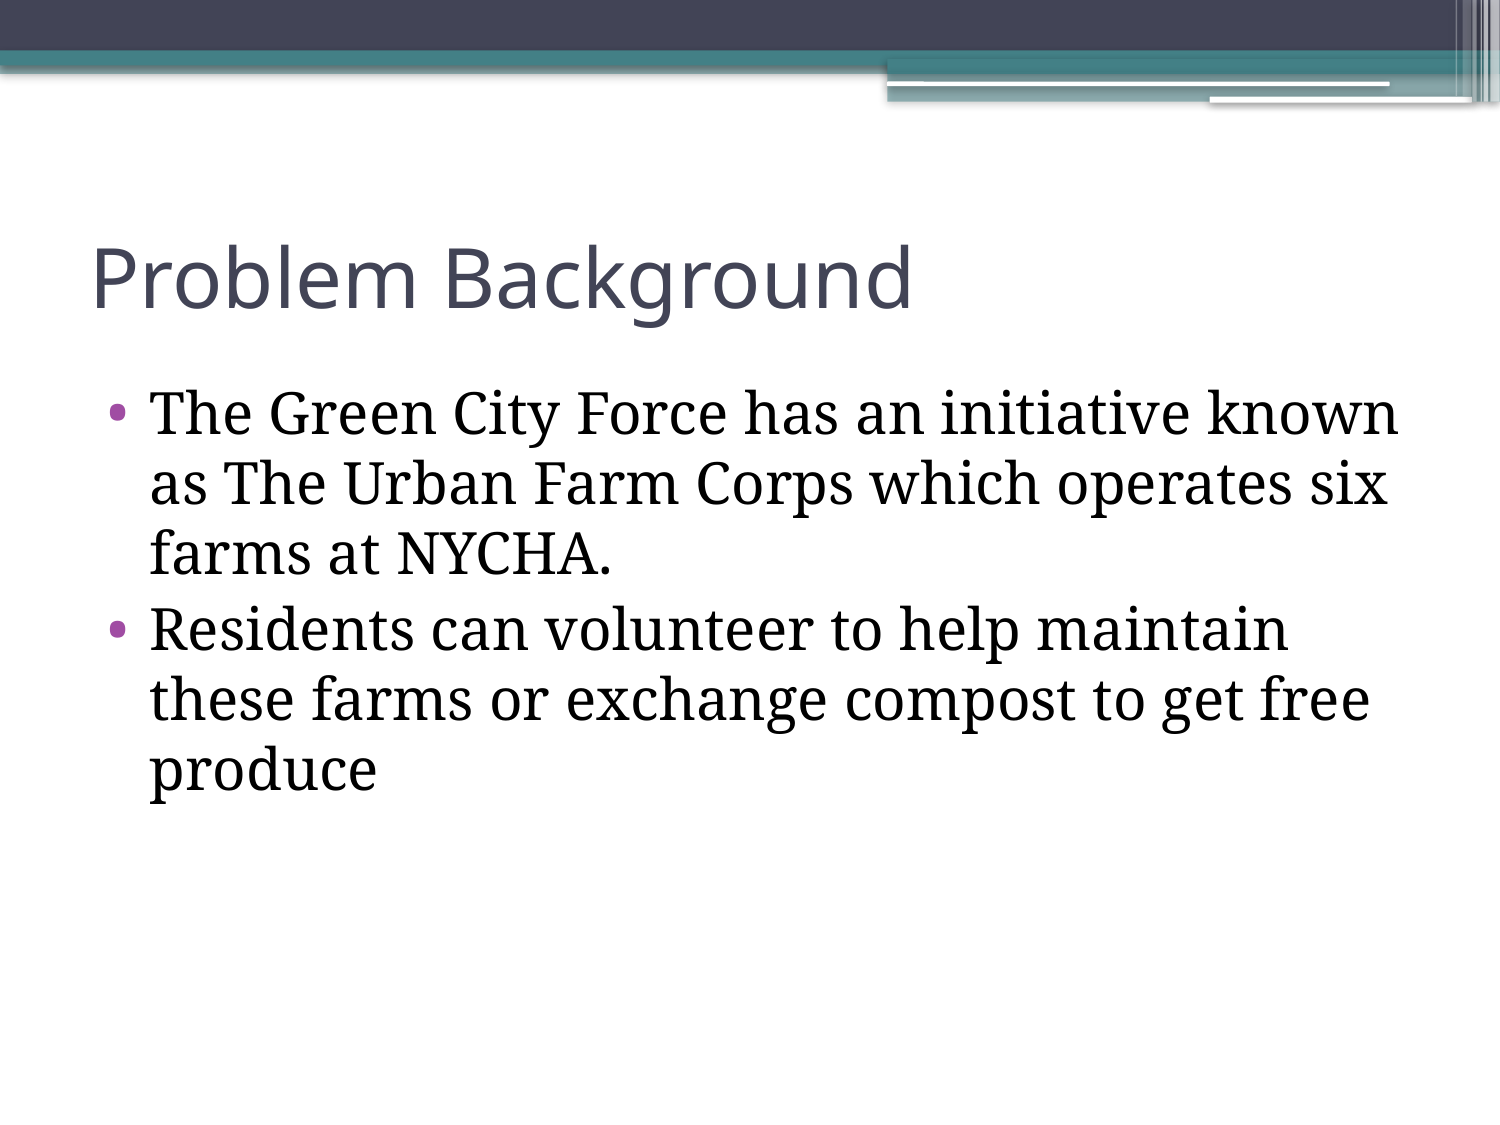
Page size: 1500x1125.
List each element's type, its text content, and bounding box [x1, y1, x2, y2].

list The Green City Force has an initiative known as The Urban Farm Corps which operates six farms at NYCHA. Residents can volunteer to help maintain these farms or exchange compost to get free produce [75, 368, 1425, 1079]
title Problem Background [75, 187, 1425, 363]
